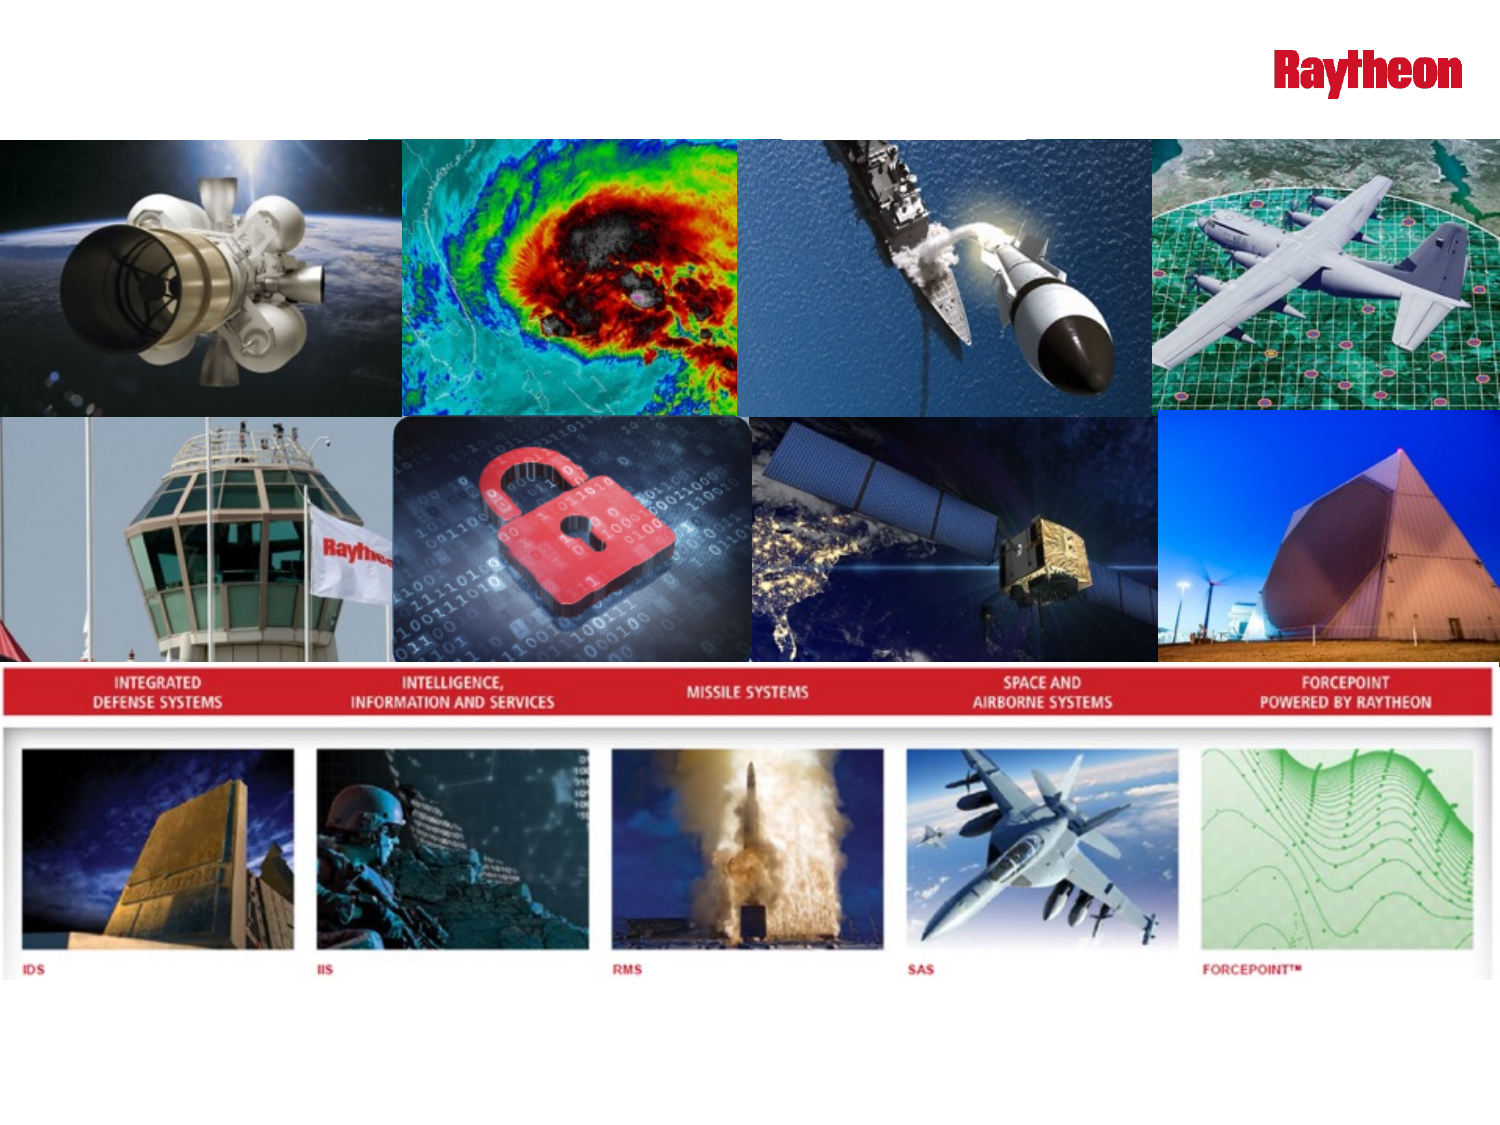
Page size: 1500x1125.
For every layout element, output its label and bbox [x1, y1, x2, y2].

picture [593, 139, 607, 143]
picture [1266, 42, 1474, 104]
picture [0, 139, 1500, 980]
